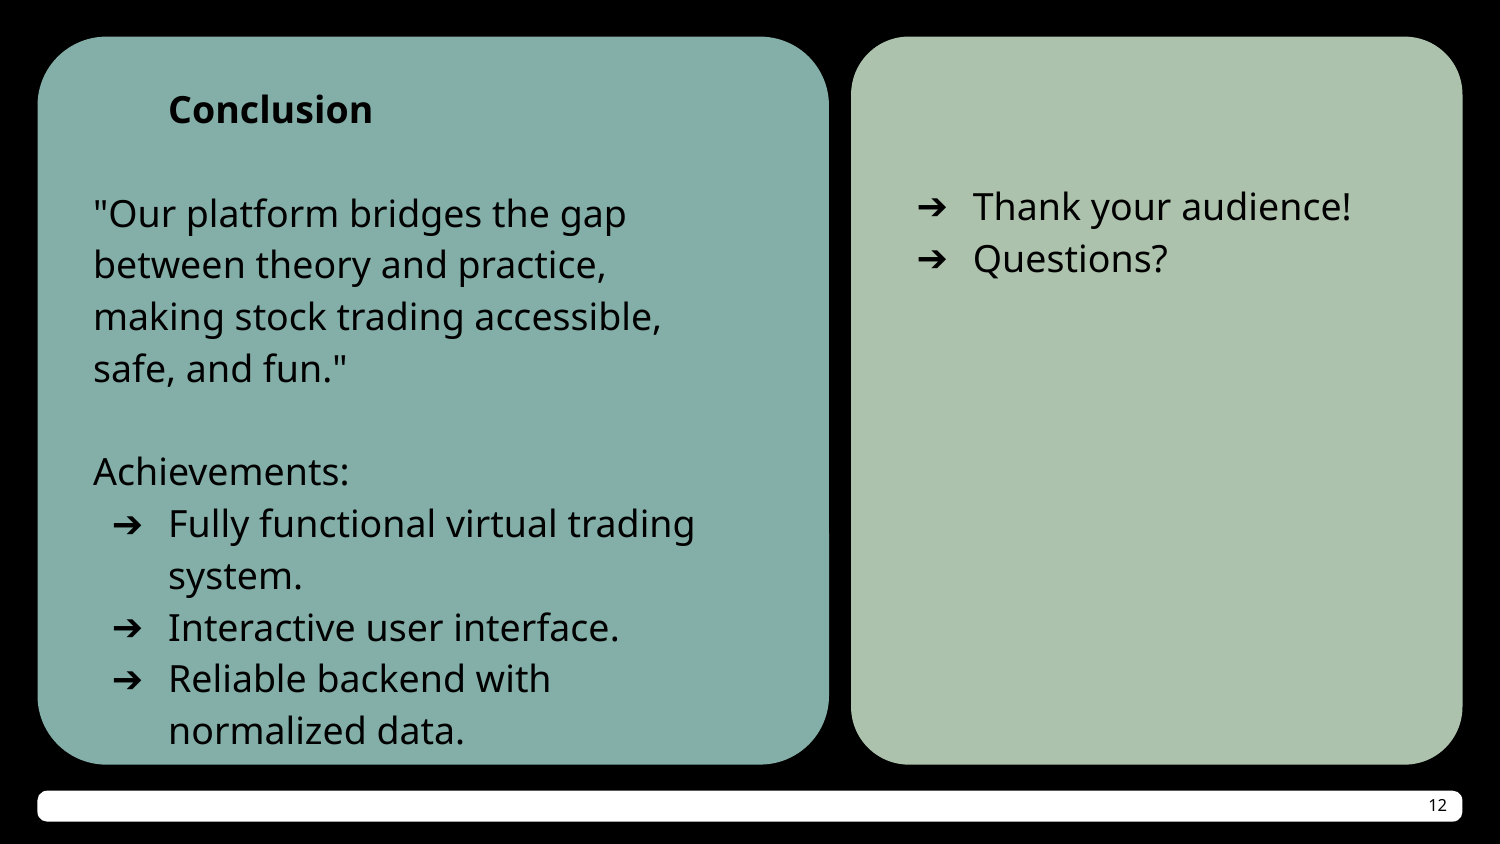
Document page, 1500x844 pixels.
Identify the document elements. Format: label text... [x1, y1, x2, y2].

list Conclusion "Our platform bridges the gap between theory and practice, making stock trading accessible, safe, and fun." Achievements: Fully functional virtual trading system. Interactive user interface. Reliable backend with normalized data. [78, 64, 762, 493]
list Thank your audience! Questions? [882, 64, 1444, 493]
